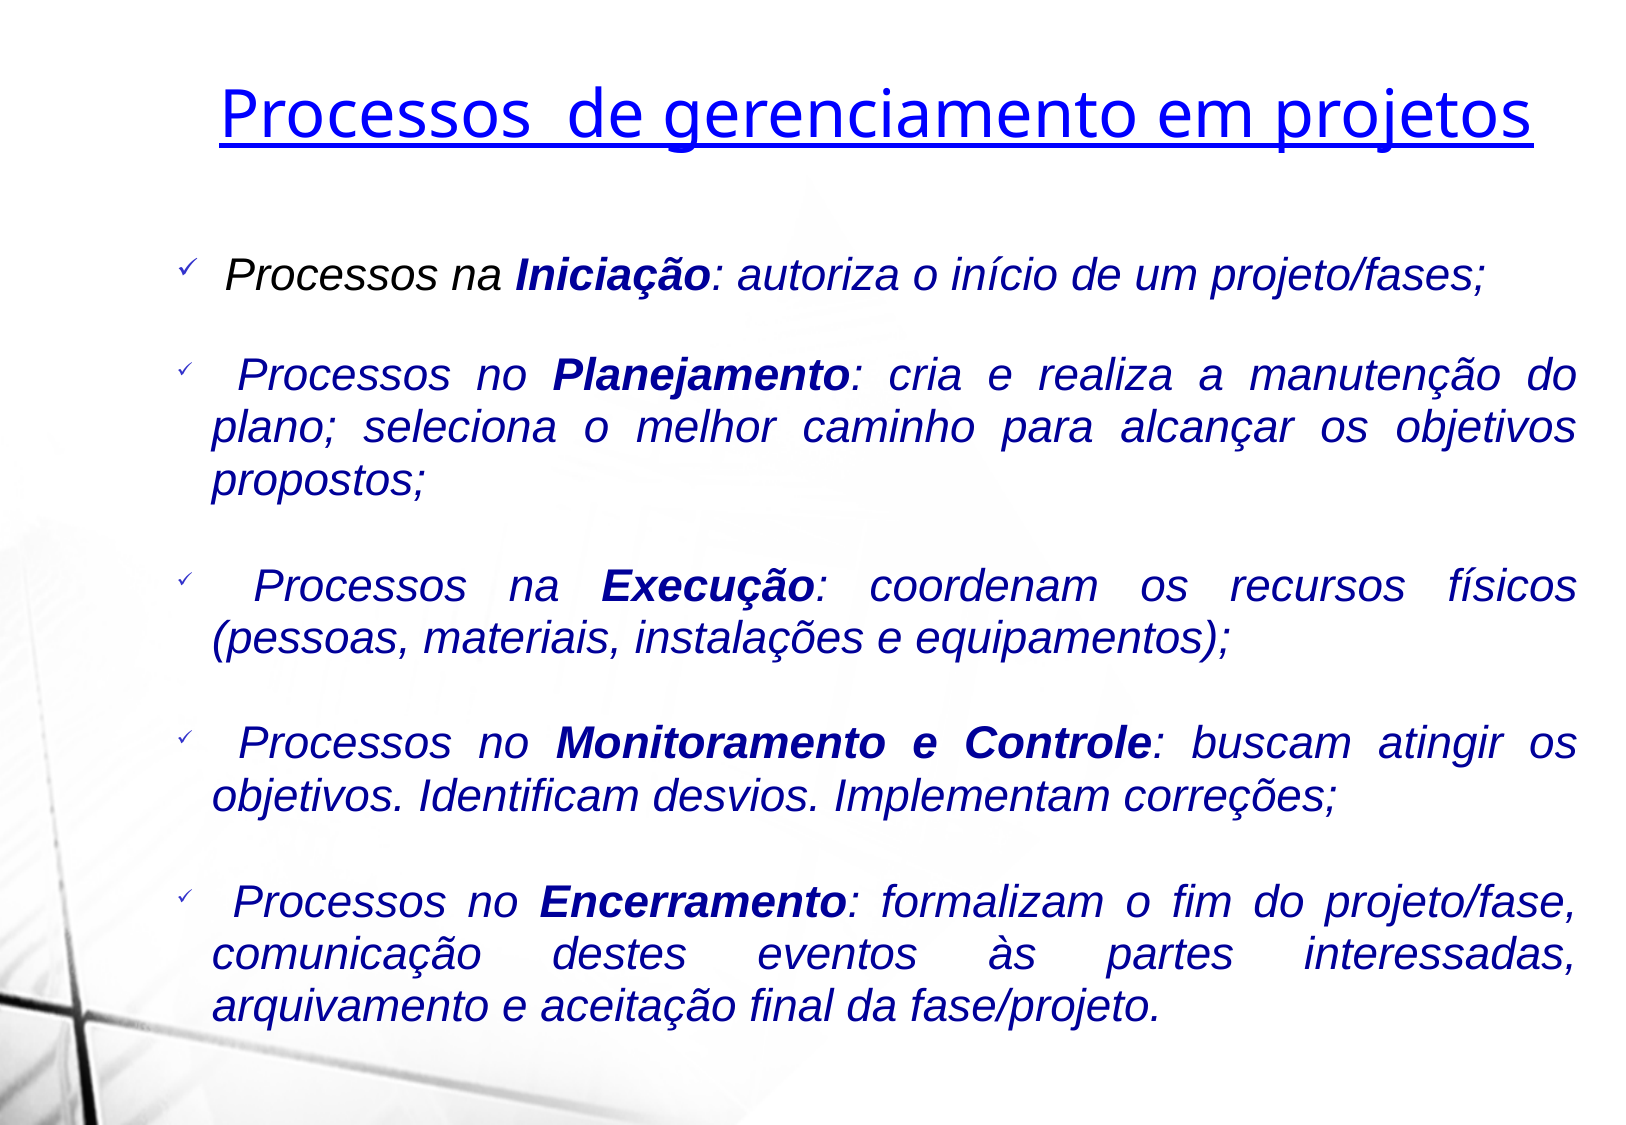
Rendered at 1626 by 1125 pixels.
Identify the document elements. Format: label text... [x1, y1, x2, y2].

picture [0, 0, 1626, 1125]
text_box Processos de gerenciamento em projetos [204, 35, 1590, 161]
text_box Processos na Iniciação: autoriza o início de um projeto/fases; Processos no Planejamento: cria e realiza a manutenção do plano; seleciona o melhor caminho para alcançar os objetivos propostos; Processos na Execução: coordenam os recursos físicos (pessoas, materiais, instalações e equipamentos); Processos no Monitoramento e Controle: buscam atingir os objetivos. Identificam desvios. Implementam correções; Processos no Encerramento: formalizam o fim do projeto/fase, comunicação destes eventos às partes interessadas, arquivamento e aceitação final da fase/projeto. [176, 245, 1579, 1084]
